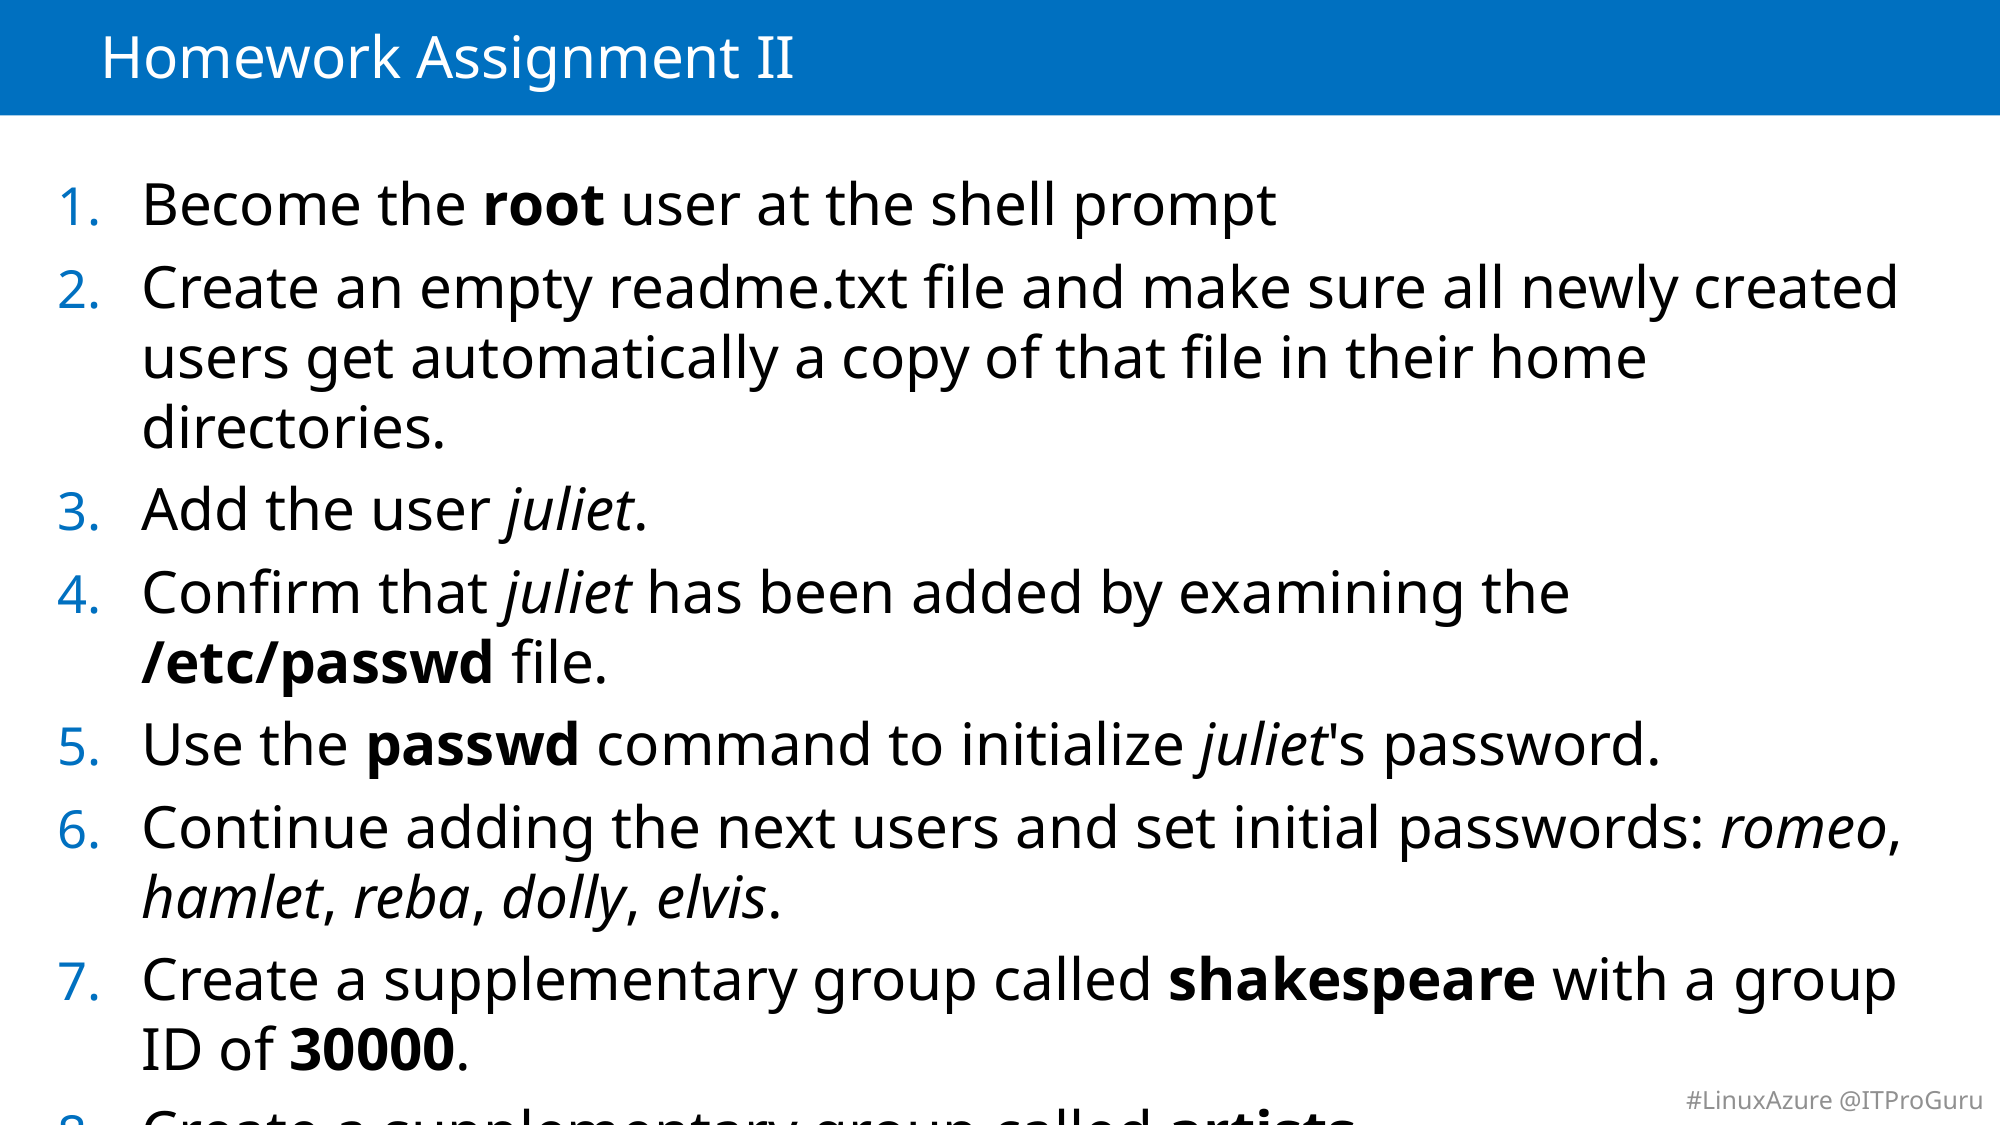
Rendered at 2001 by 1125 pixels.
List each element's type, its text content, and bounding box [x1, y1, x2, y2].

list Become the root user at the shell prompt Create an empty readme.txt file and make sure all newly created users get automatically a copy of that file in their home directories. Add the user juliet. Confirm that juliet has been added by examining the /etc/passwd file. Use the passwd command to initialize juliet's password. Continue adding the next users and set initial passwords: romeo, hamlet, reba, dolly, elvis. Create a supplementary group called shakespeare with a group ID of 30000. Create a supplementary group called artists. [56, 167, 1933, 1013]
title Homework Assignment II [100, 0, 1802, 122]
